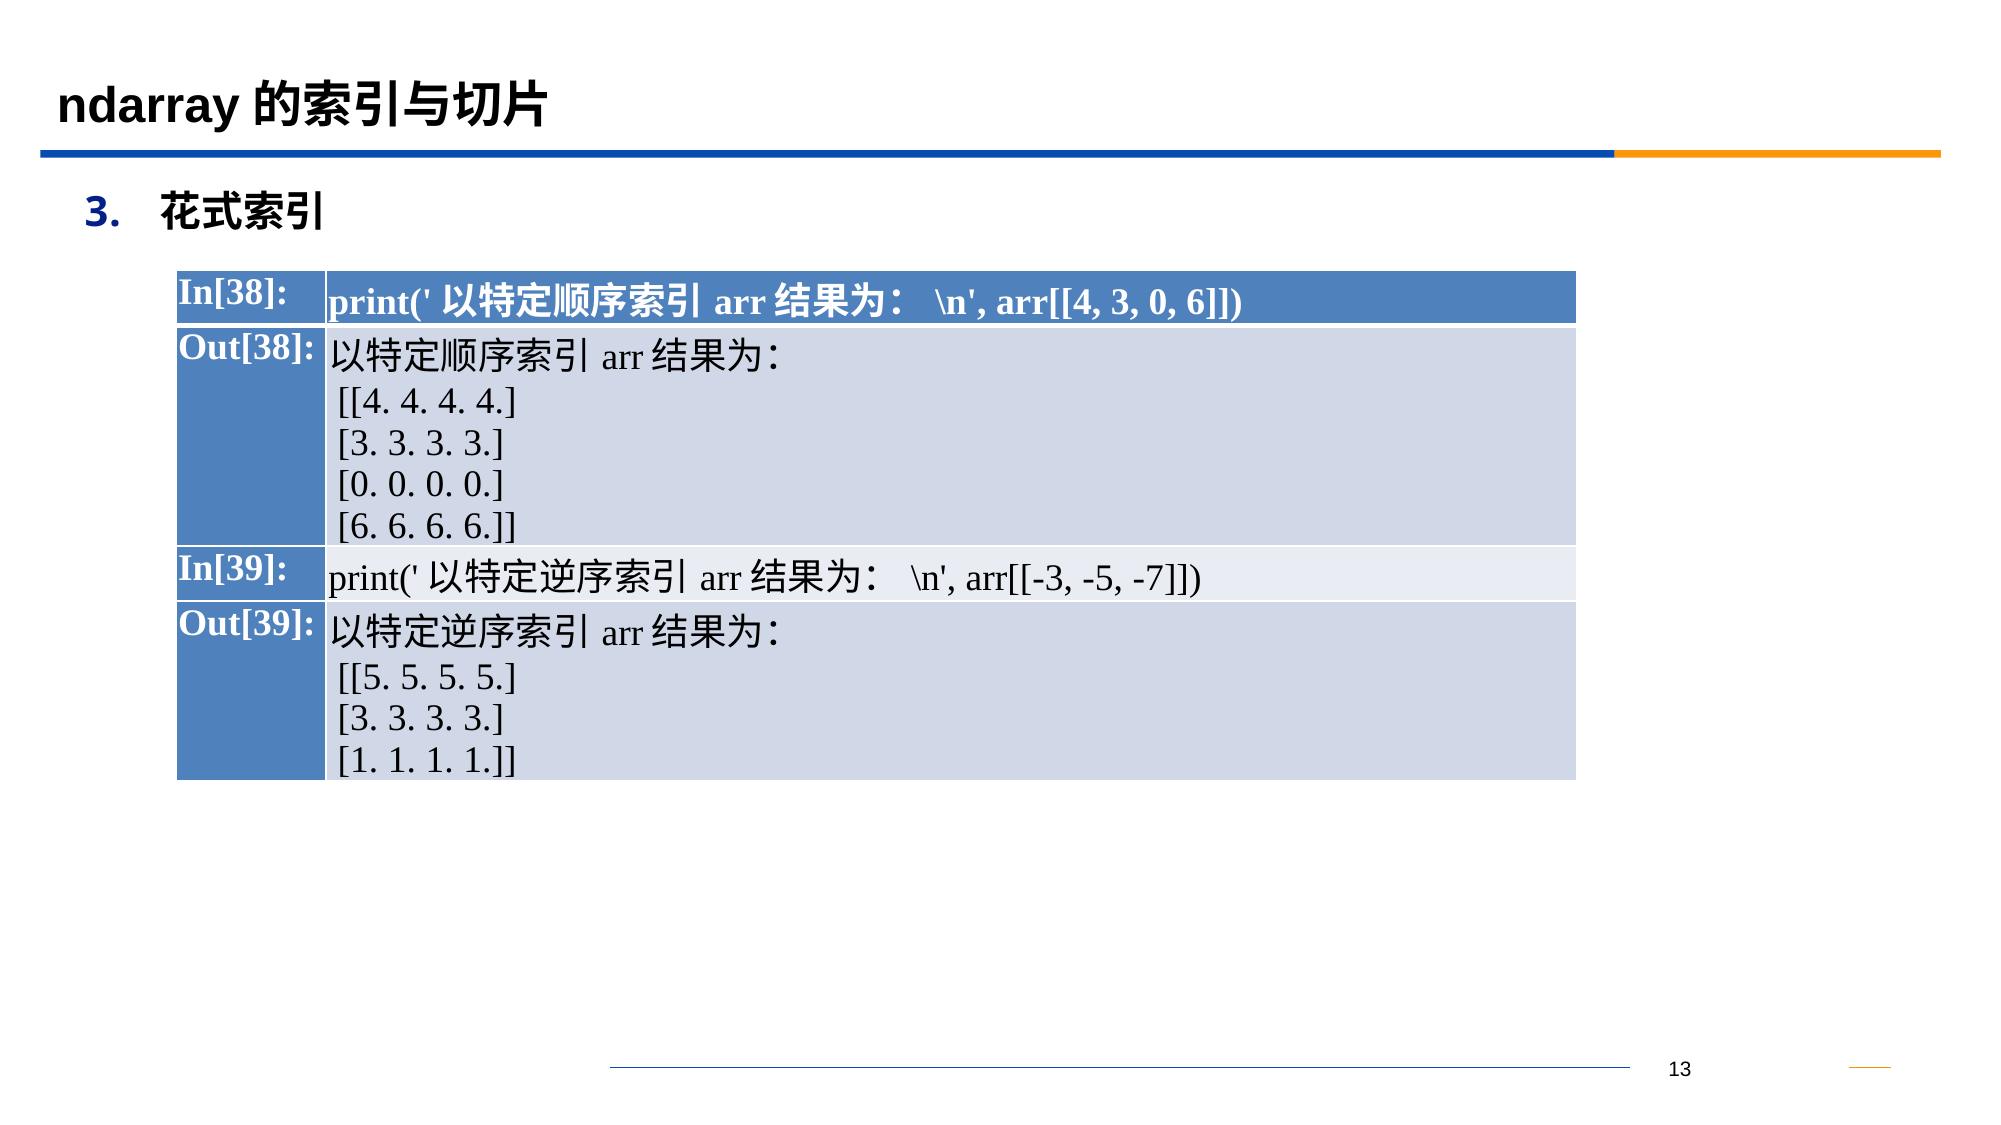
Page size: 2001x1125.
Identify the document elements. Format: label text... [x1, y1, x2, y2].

table_cell 以特定逆序索引arr结果为： [[5. 5. 5. 5.] [3. 3. 3. 3.] [1. 1. 1. 1.]] [327, 602, 1576, 780]
table_cell Out[39]: [177, 602, 325, 780]
list 花式索引 [69, 174, 1941, 245]
table_header print('以特定顺序索引arr结果为：\n', arr[[4, 3, 0, 6]]) [327, 271, 1576, 323]
table_cell Out[38]: [177, 328, 325, 545]
table_cell In[39]: [177, 547, 325, 600]
table_header In[38]: [177, 271, 325, 323]
table_cell print('以特定逆序索引arr结果为：\n', arr[[-3, -5, -7]]) [327, 547, 1576, 600]
title ndarray的索引与切片 [41, 58, 1842, 146]
table_cell 以特定顺序索引arr结果为： [[4. 4. 4. 4.] [3. 3. 3. 3.] [0. 0. 0. 0.] [6. 6. 6. 6.]] [327, 328, 1576, 545]
